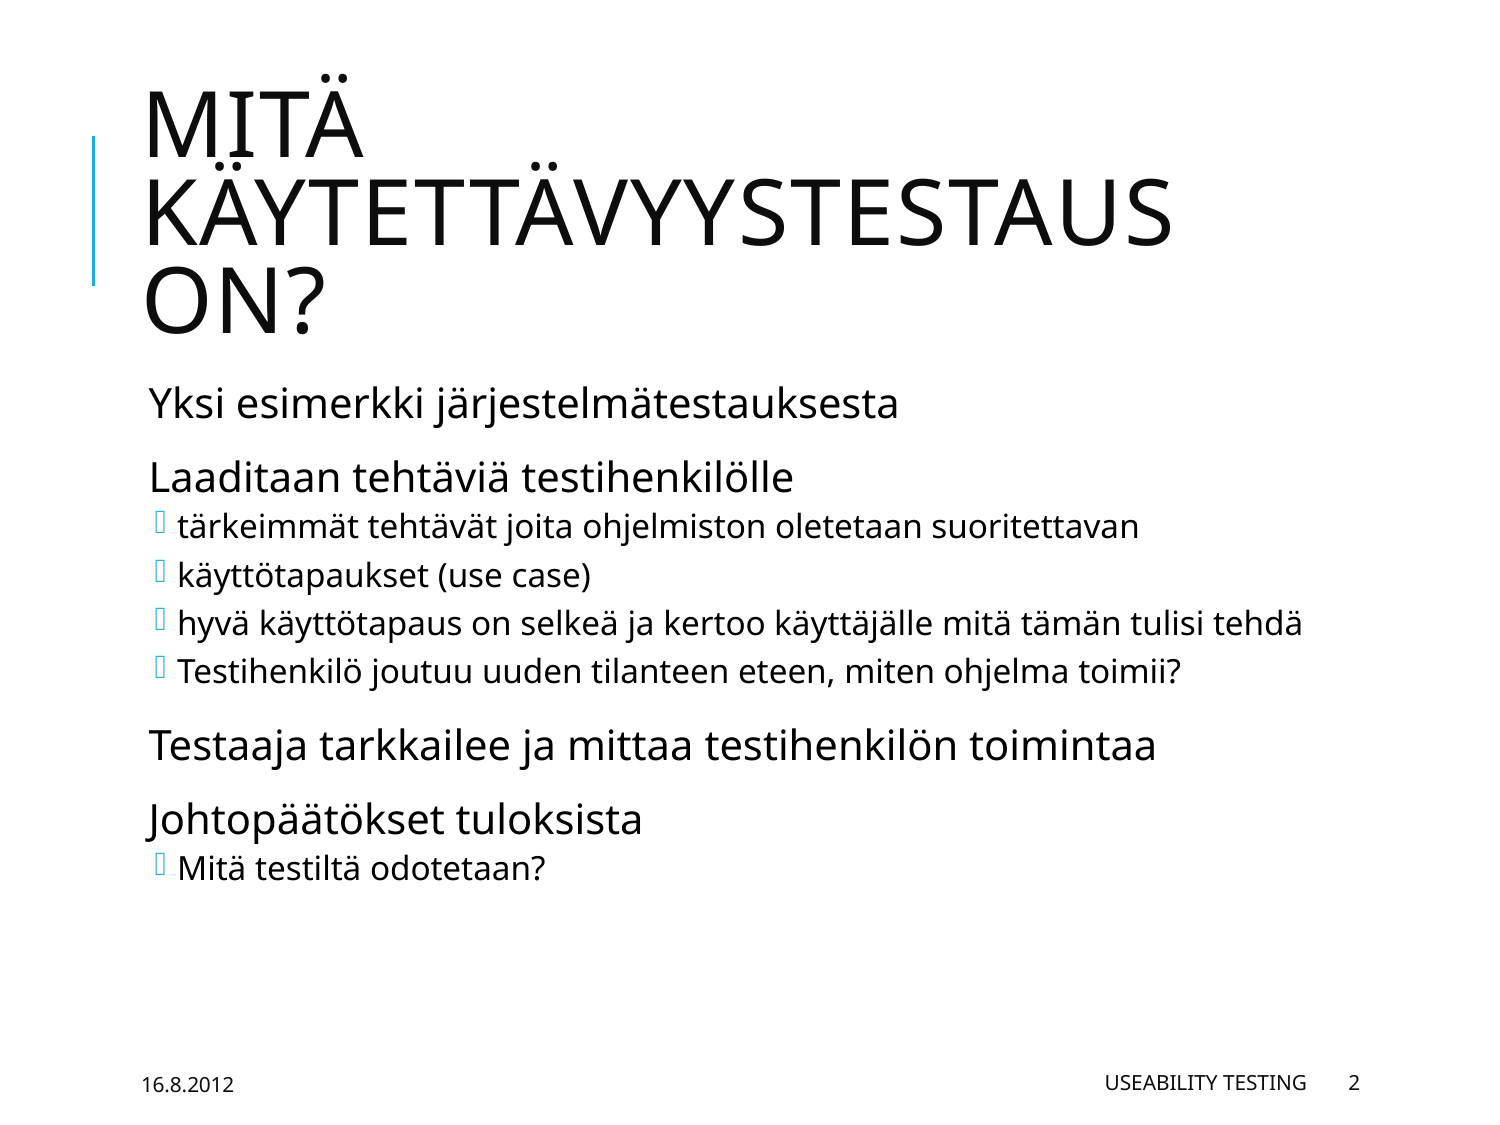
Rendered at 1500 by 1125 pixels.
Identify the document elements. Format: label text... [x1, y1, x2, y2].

title Mitä käytettävyystestaus on? [126, 96, 1322, 342]
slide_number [126, 1061, 392, 1107]
list Yksi esimerkki järjestelmätestauksesta Laaditaan tehtäviä testihenkilölle tärkeimmät tehtävät joita ohjelmiston oletetaan suoritettavan käyttötapaukset (use case) hyvä käyttötapaus on selkeä ja kertoo käyttäjälle mitä tämän tulisi tehdä Testihenkilö joutuu uuden tilanteen eteen, miten ohjelma toimii? Testaaja tarkkailee ja mittaa testihenkilön toimintaa Johtopäätökset tuloksista Mitä testiltä odotetaan? [126, 375, 1322, 1035]
footer Useability testing [595, 1061, 1322, 1107]
slide_number 2 [1333, 1061, 1454, 1107]
